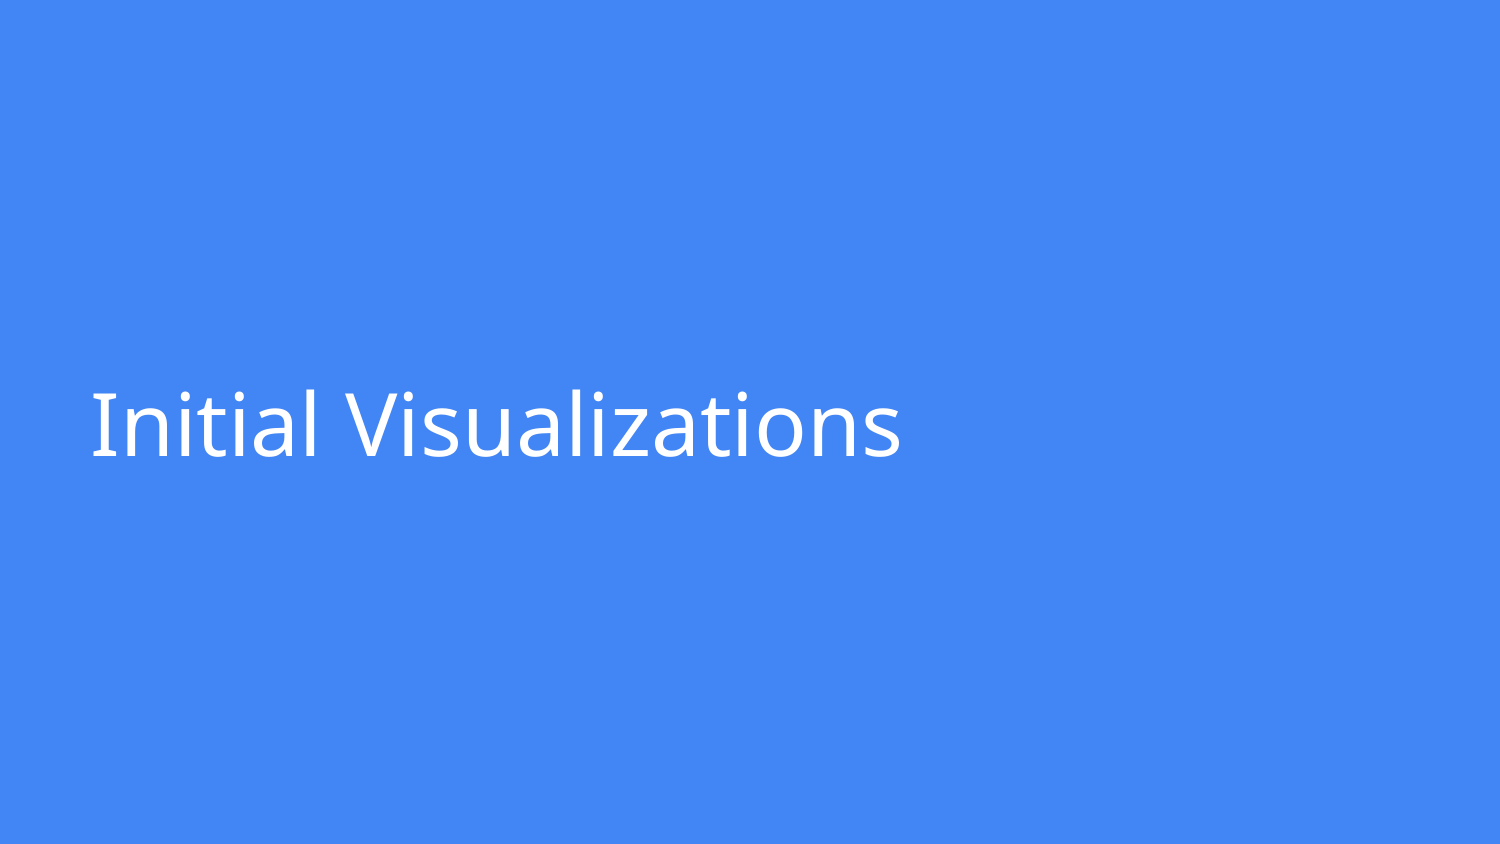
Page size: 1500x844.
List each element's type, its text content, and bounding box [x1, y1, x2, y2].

title Initial Visualizations [75, 338, 1425, 505]
